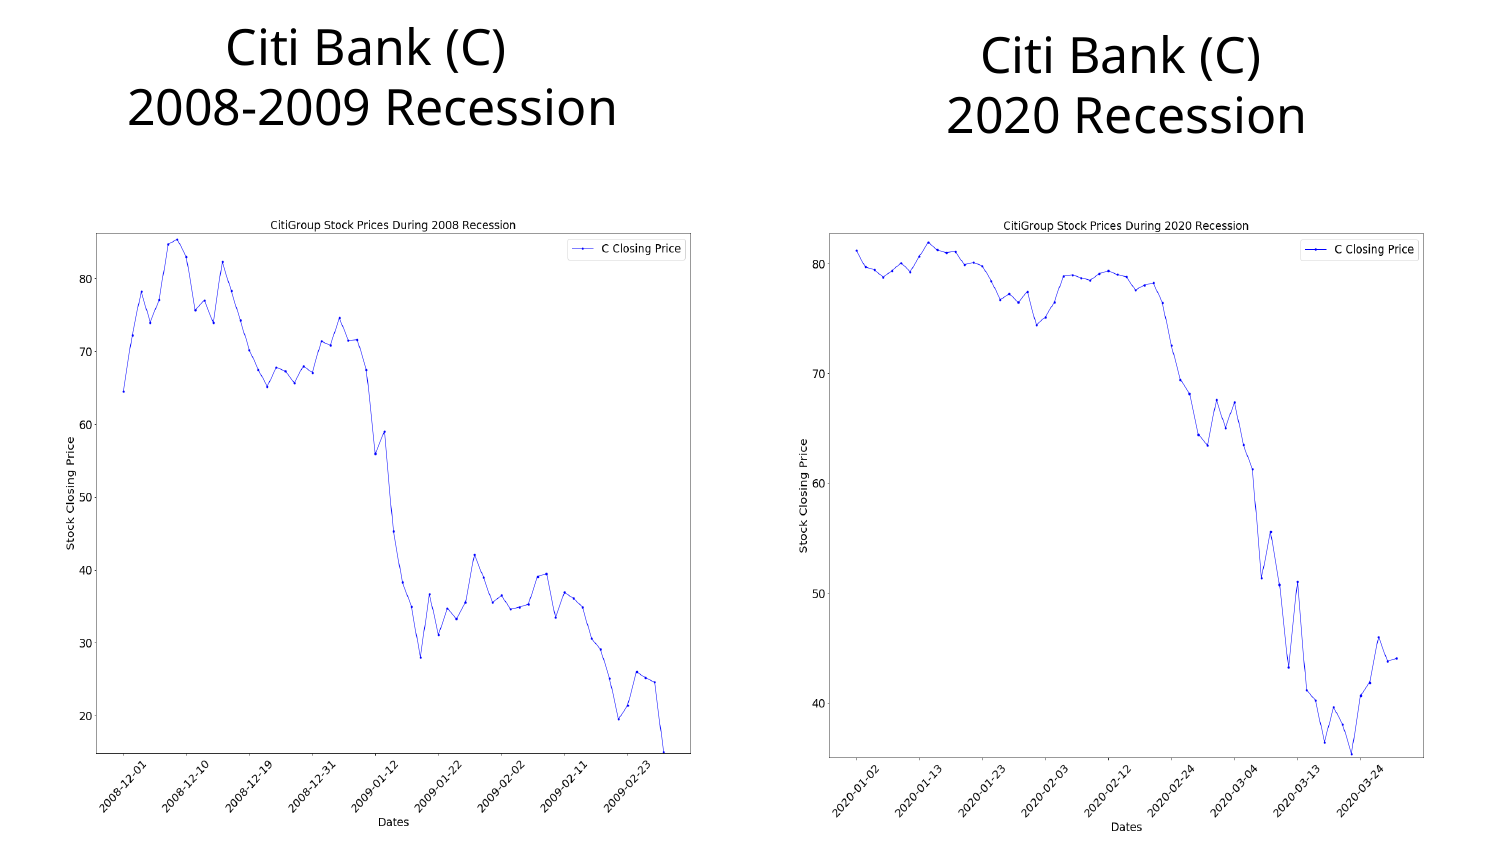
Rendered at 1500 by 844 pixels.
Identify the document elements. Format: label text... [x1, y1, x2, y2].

text_box Citi Bank (C) 2008-2009 Recession [65, 0, 681, 142]
picture [0, 150, 1500, 844]
text_box Citi Bank (C) 2020 Recession [764, 8, 1490, 142]
